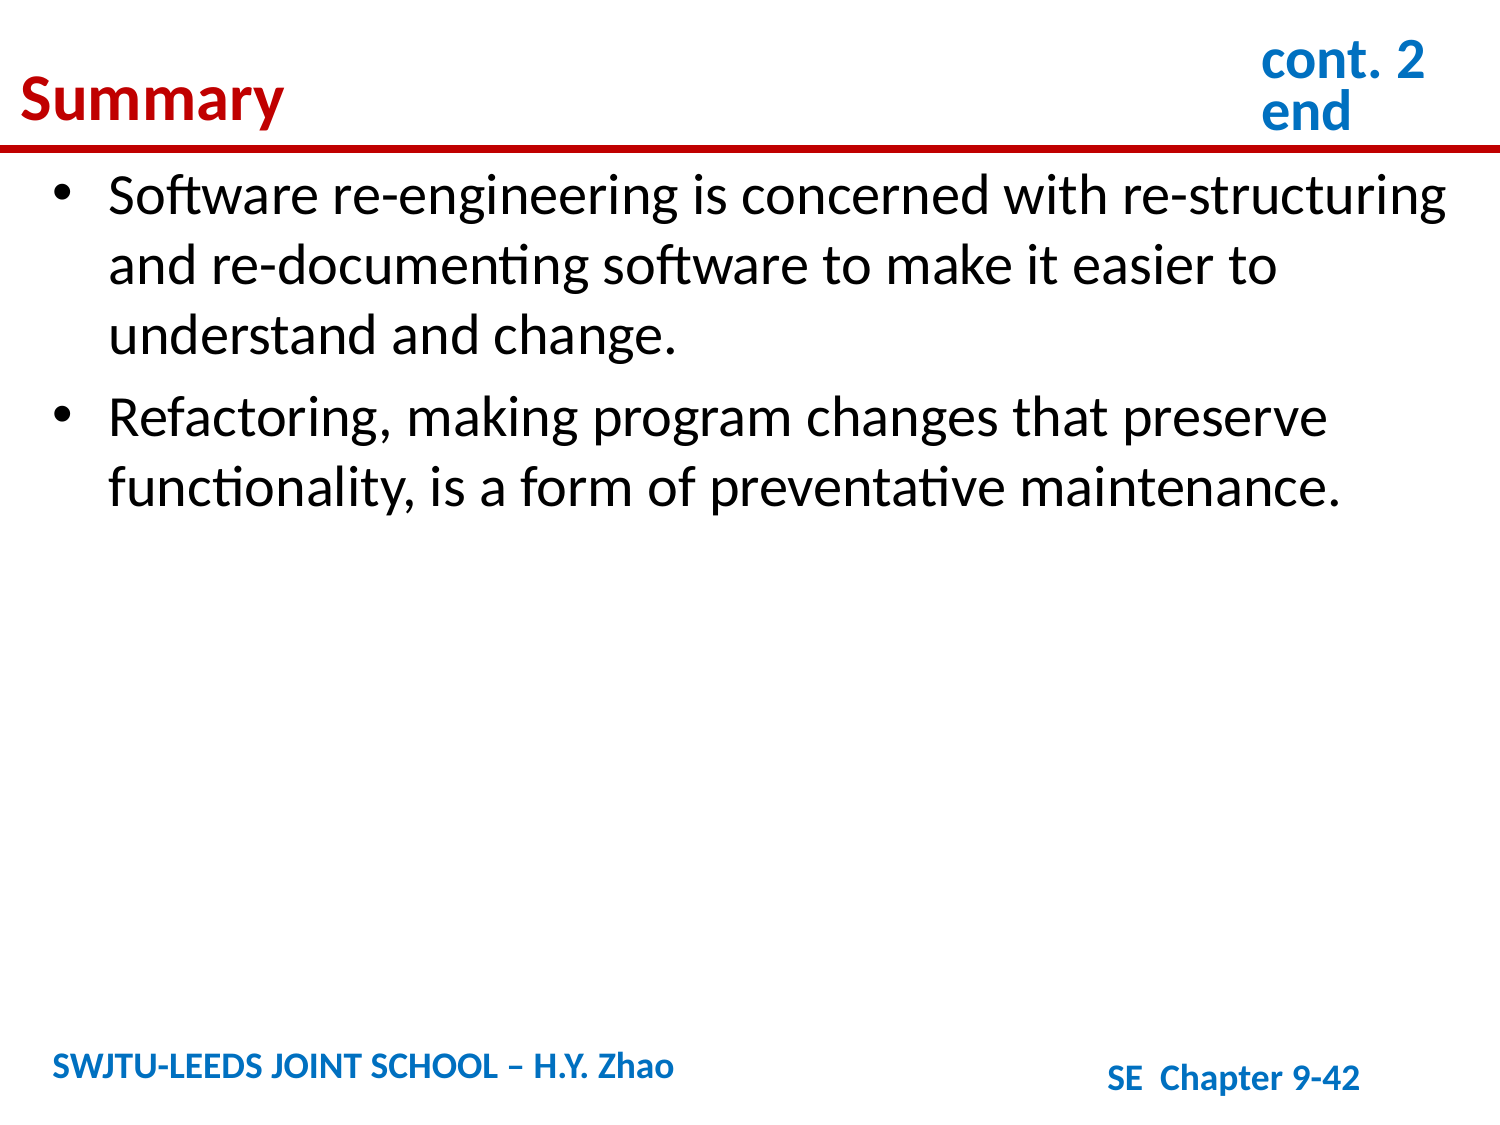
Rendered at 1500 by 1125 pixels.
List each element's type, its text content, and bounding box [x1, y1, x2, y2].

slide_number SE Chapter 9-42 [1092, 1045, 1484, 1106]
text_box Software re-engineering is concerned with re-structuring and re-documenting software to make it easier to understand and change. Refactoring, making program changes that preserve functionality, is a form of preventative maintenance. [37, 148, 1500, 892]
text_box cont. 2 end [1246, 30, 1483, 150]
footer SWJTU-LEEDS JOINT SCHOOL – H.Y. Zhao [37, 1034, 984, 1094]
text_box Summary [5, 30, 1140, 142]
